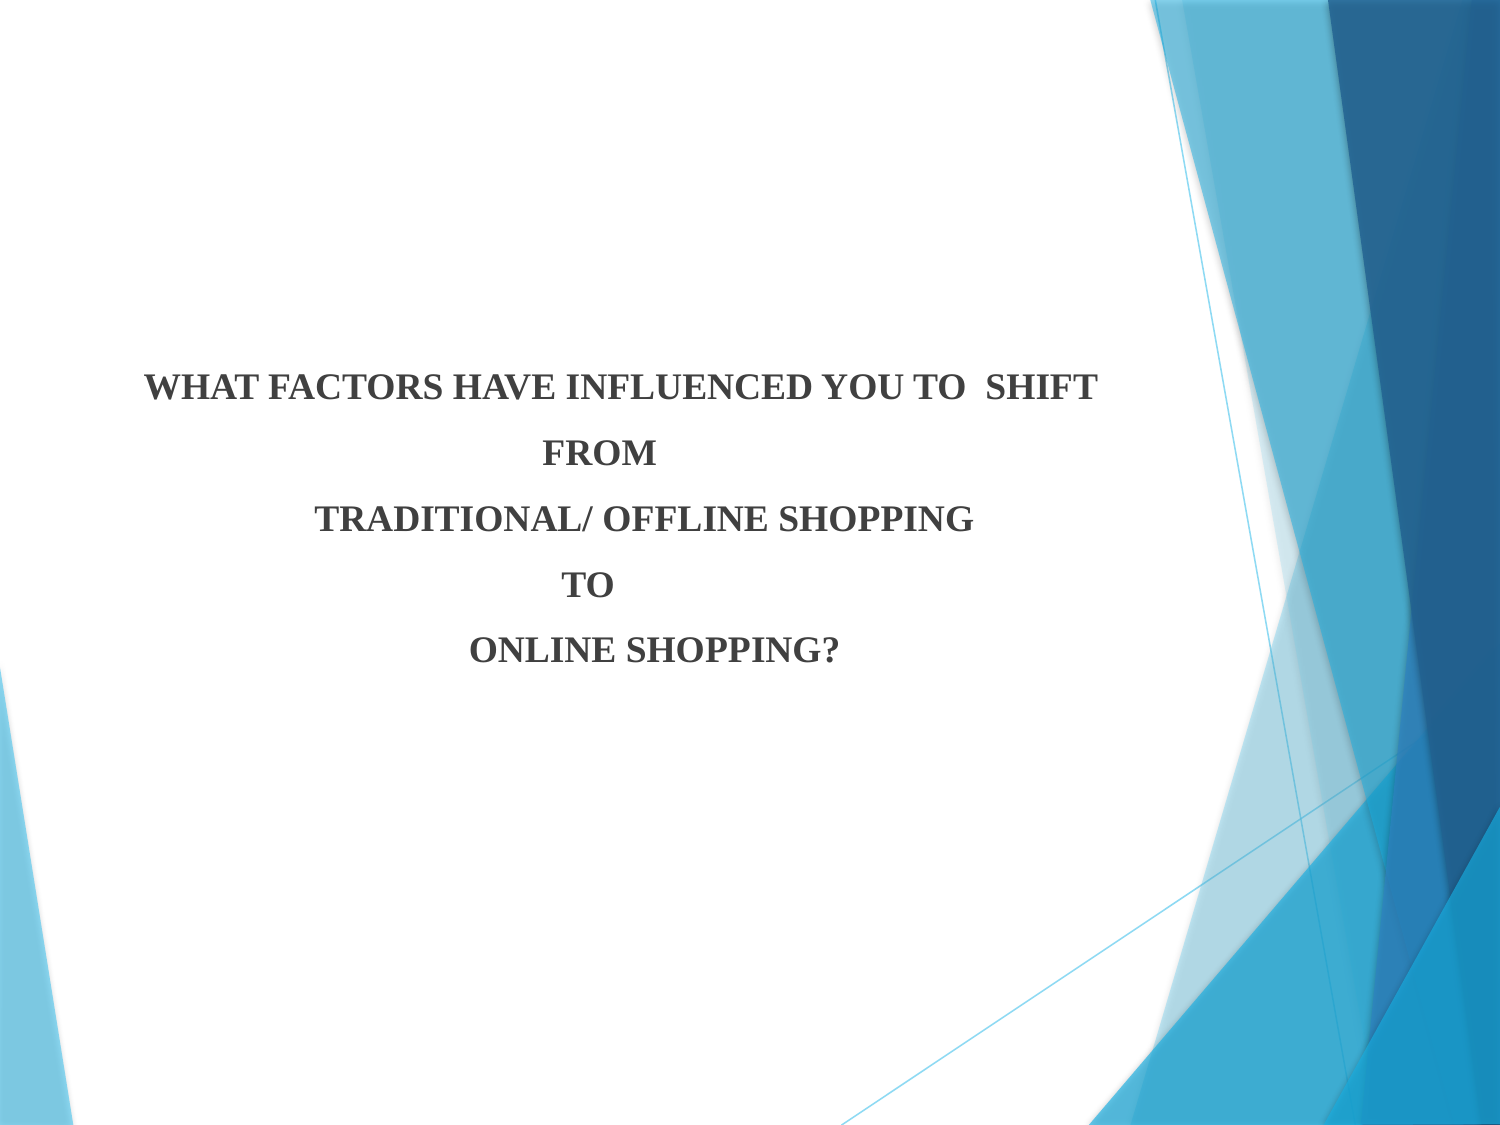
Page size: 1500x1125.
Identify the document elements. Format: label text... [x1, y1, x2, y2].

list WHAT FACTORS HAVE INFLUENCED YOU TO SHIFT FROM TRADITIONAL/ OFFLINE SHOPPING TO ONLINE SHOPPING? [99, 354, 1200, 992]
